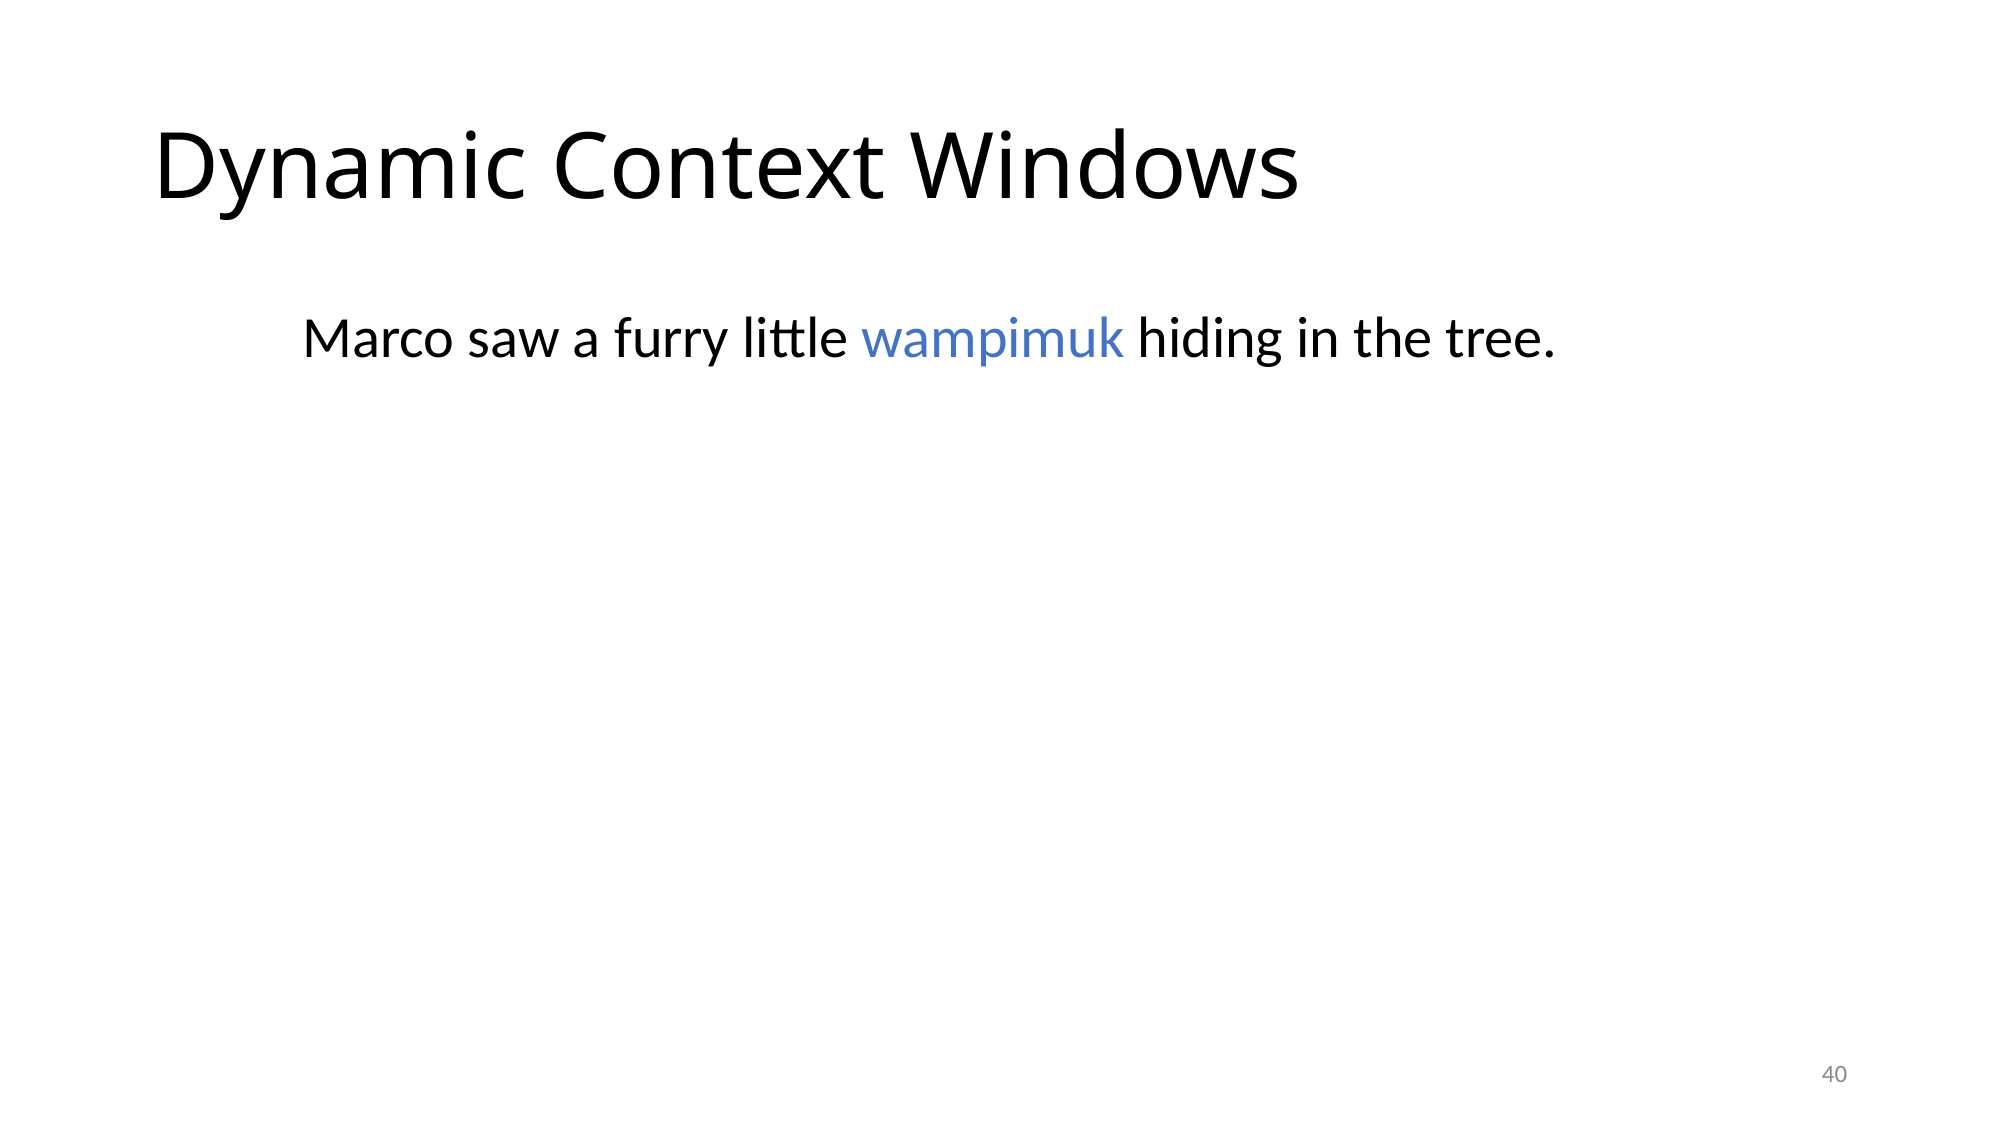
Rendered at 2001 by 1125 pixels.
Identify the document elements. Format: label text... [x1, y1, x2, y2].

slide_number 40 [1412, 1042, 1863, 1103]
title Dynamic Context Windows [137, 59, 1863, 278]
list Marco saw a furry little wampimuk hiding in the tree. [137, 299, 1863, 1014]
